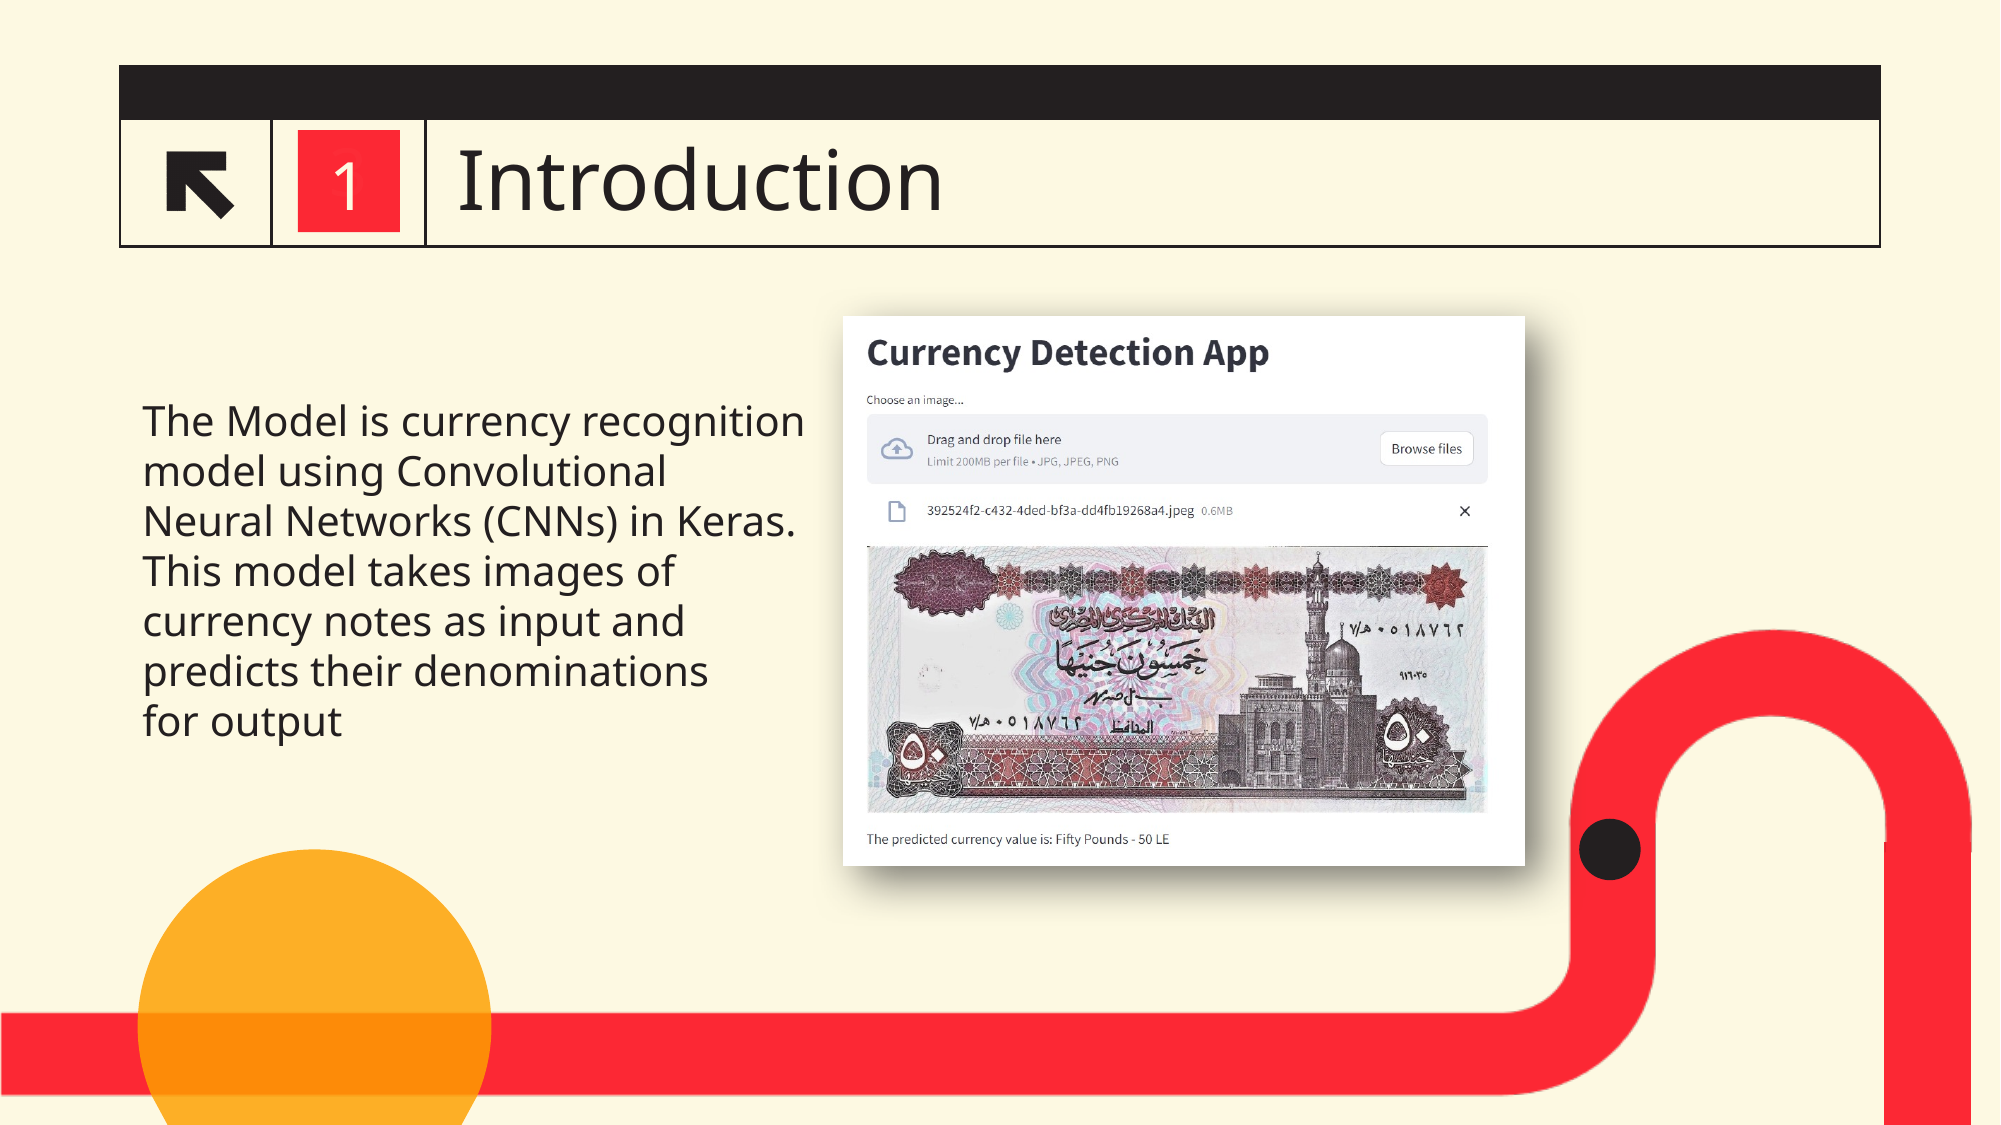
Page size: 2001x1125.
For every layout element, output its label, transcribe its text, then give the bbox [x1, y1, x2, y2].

picture [121, 105, 271, 258]
picture [0, 316, 2001, 1125]
list The Model is currency recognition model using Convolutional Neural Networks (CNNs) in Keras. This model takes images of currency notes as input and predicts their denominations for output [127, 386, 825, 800]
slide_number 1 [271, 132, 426, 235]
title Introduction [442, 120, 1880, 248]
